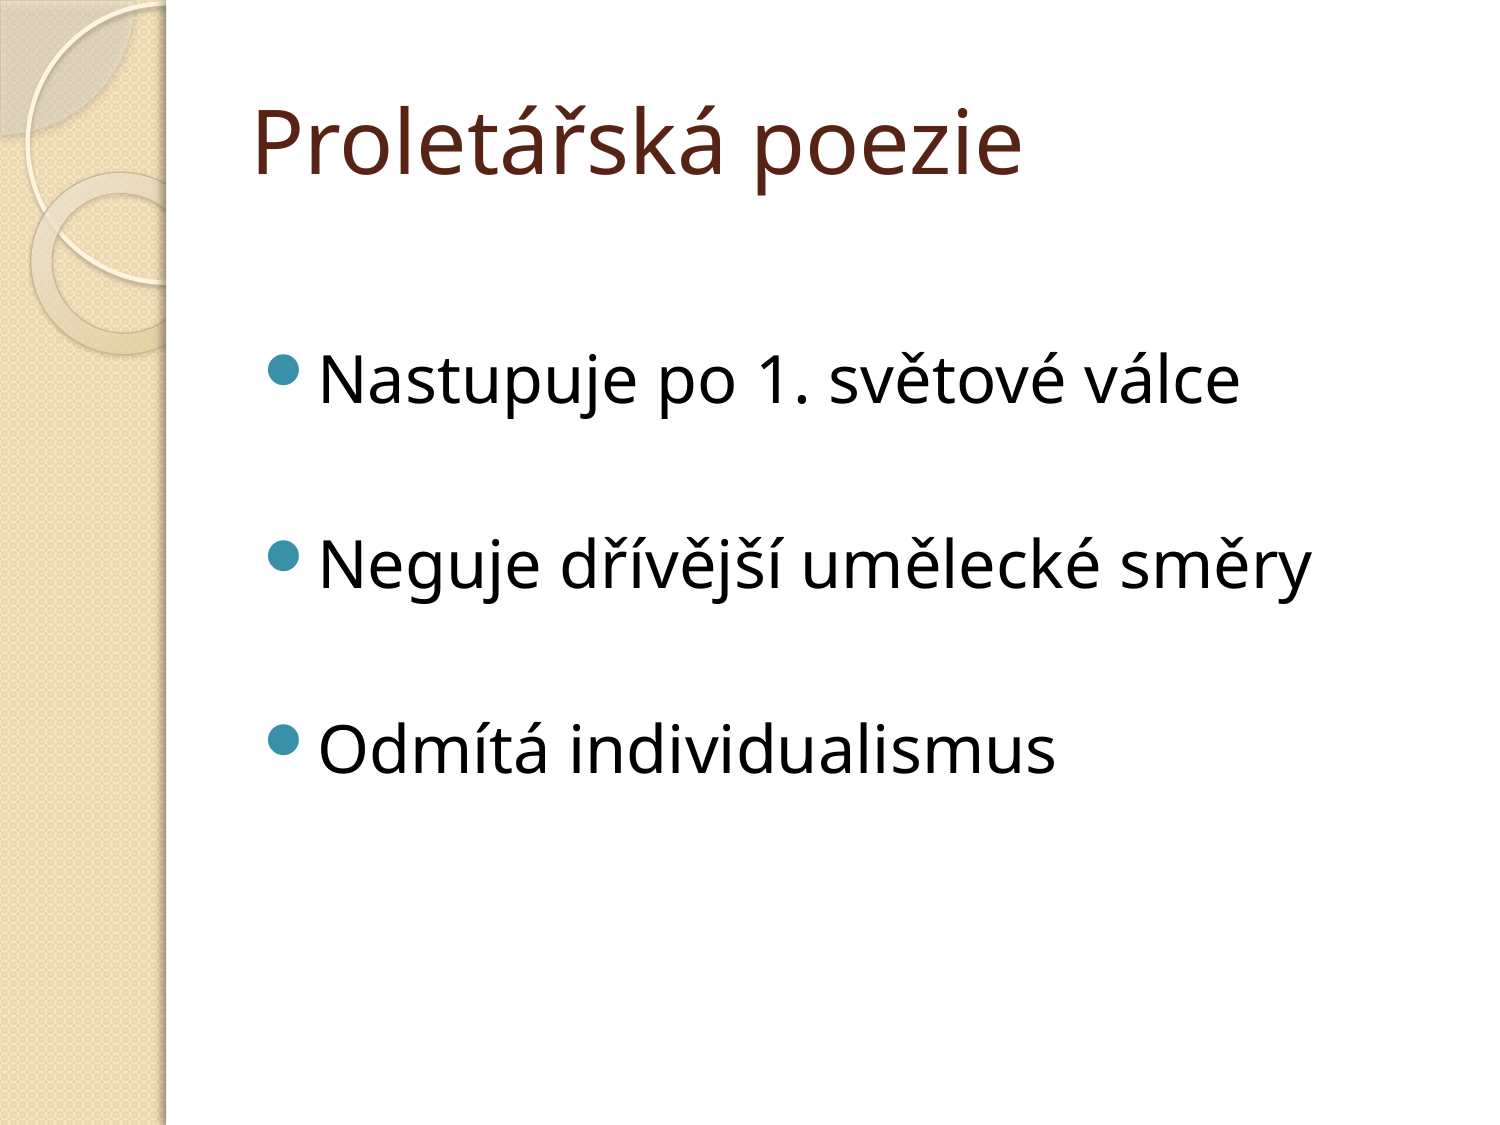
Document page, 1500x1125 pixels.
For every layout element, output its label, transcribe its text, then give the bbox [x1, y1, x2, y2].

title Proletářská poezie [235, 45, 1466, 233]
list Nastupuje po 1. světové válce Neguje dřívější umělecké směry Odmítá individualismus [235, 237, 1466, 1025]
